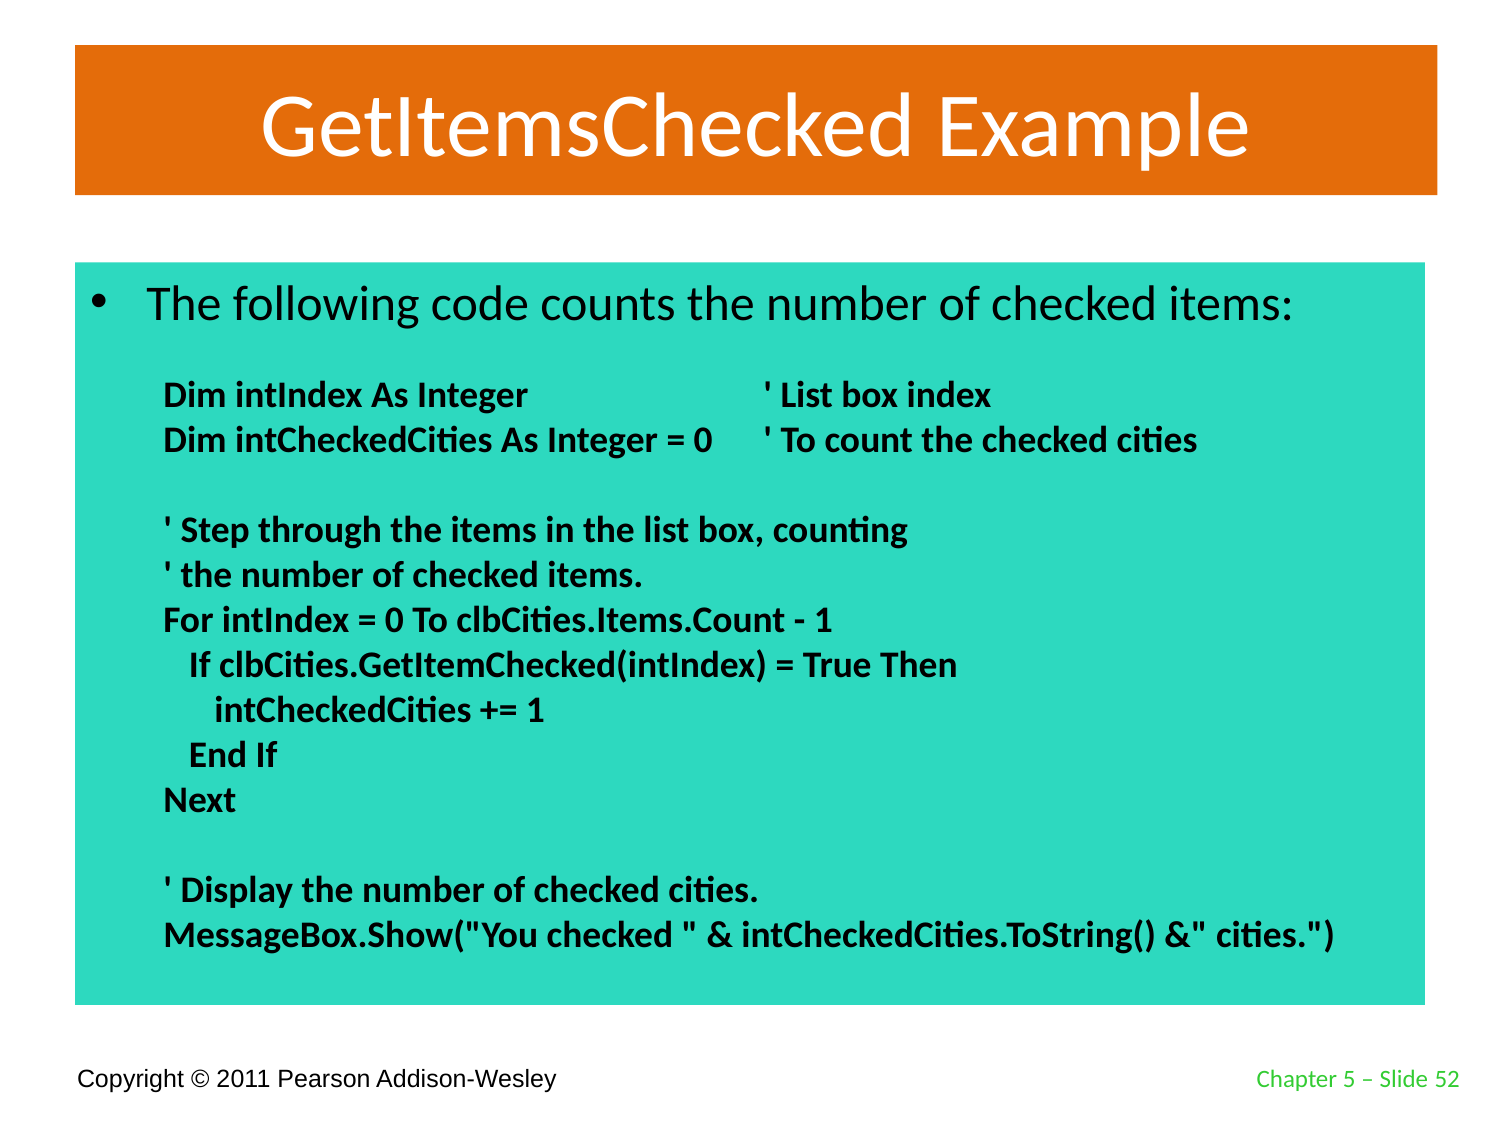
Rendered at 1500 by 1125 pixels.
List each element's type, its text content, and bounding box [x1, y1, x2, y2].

text_box Dim intIndex As Integer ' List box index Dim intCheckedCities As Integer = 0 ' To count the checked cities ' Step through the items in the list box, counting ' the number of checked items. For intIndex = 0 To clbCities.Items.Count - 1 If clbCities.GetItemChecked(intIndex) = True Then intCheckedCities += 1 End If Next ' Display the number of checked cities. MessageBox.Show("You checked " & intCheckedCities.ToString() &" cities.") [148, 362, 1352, 963]
list The following code counts the number of checked items: [75, 262, 1425, 1005]
title GetItemsChecked Example [75, 45, 1438, 196]
slide_number Chapter 5 – Slide 52 [1162, 1024, 1476, 1101]
